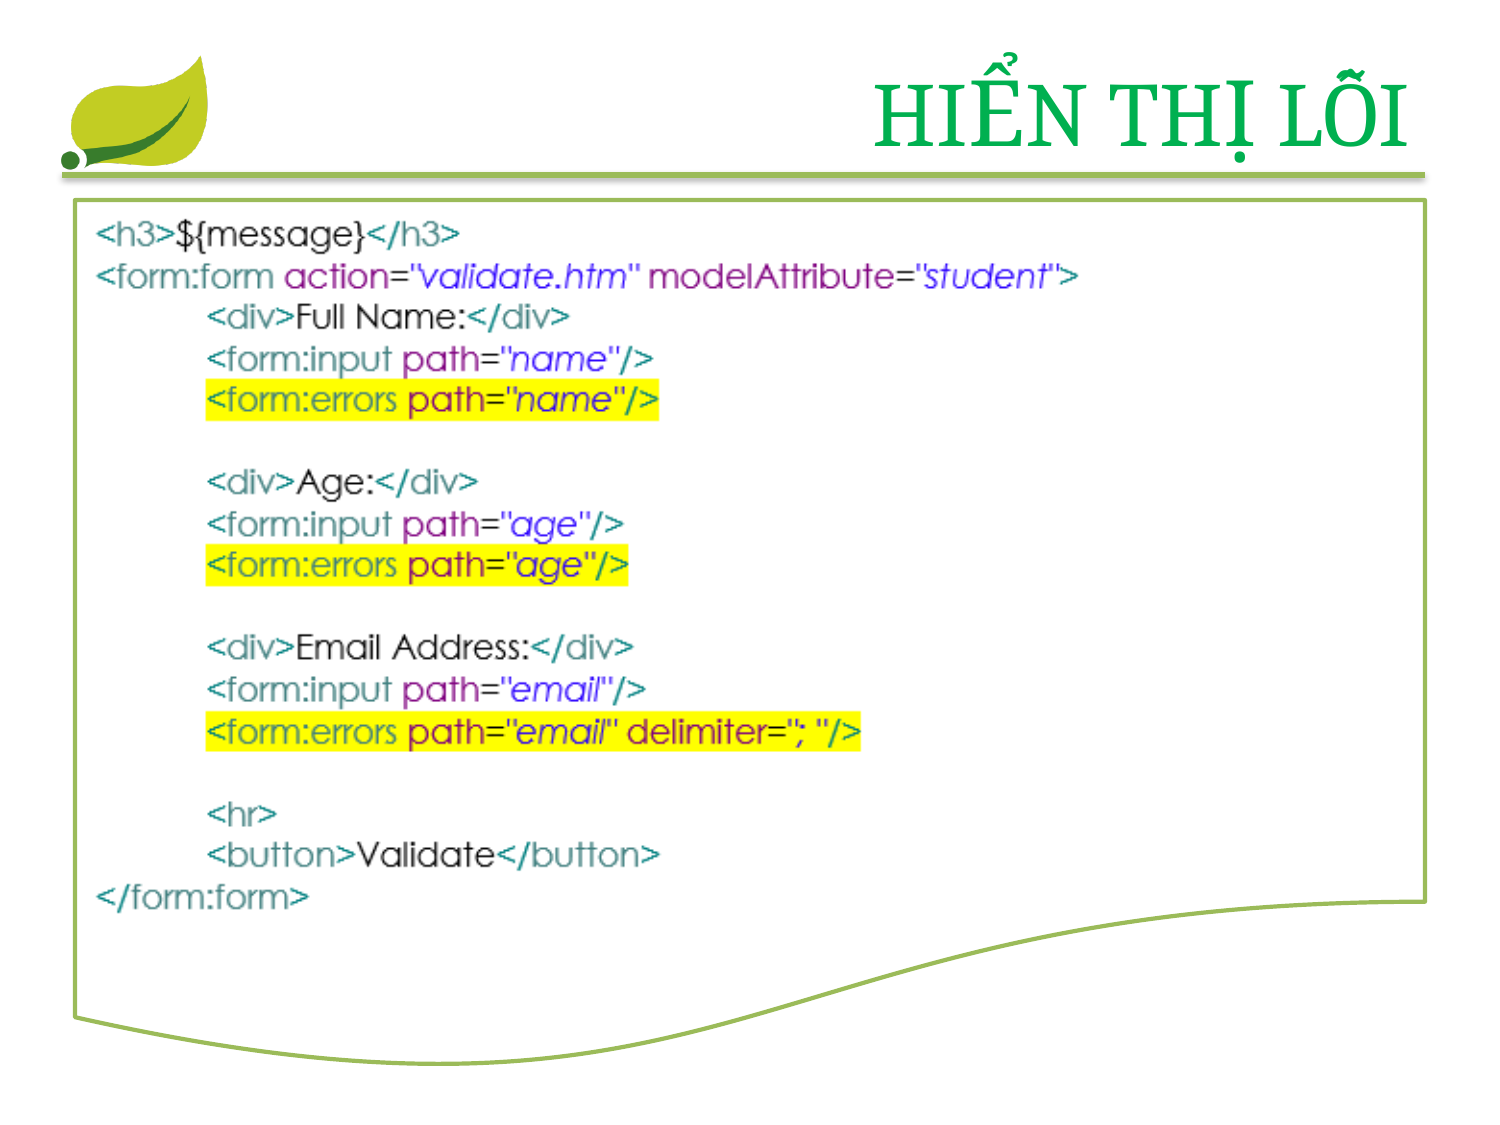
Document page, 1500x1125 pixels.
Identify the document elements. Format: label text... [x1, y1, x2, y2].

picture [87, 212, 1088, 923]
picture [50, 49, 217, 175]
title Hiển thị lỗi [217, 45, 1425, 175]
text_box [72, 197, 1428, 1066]
